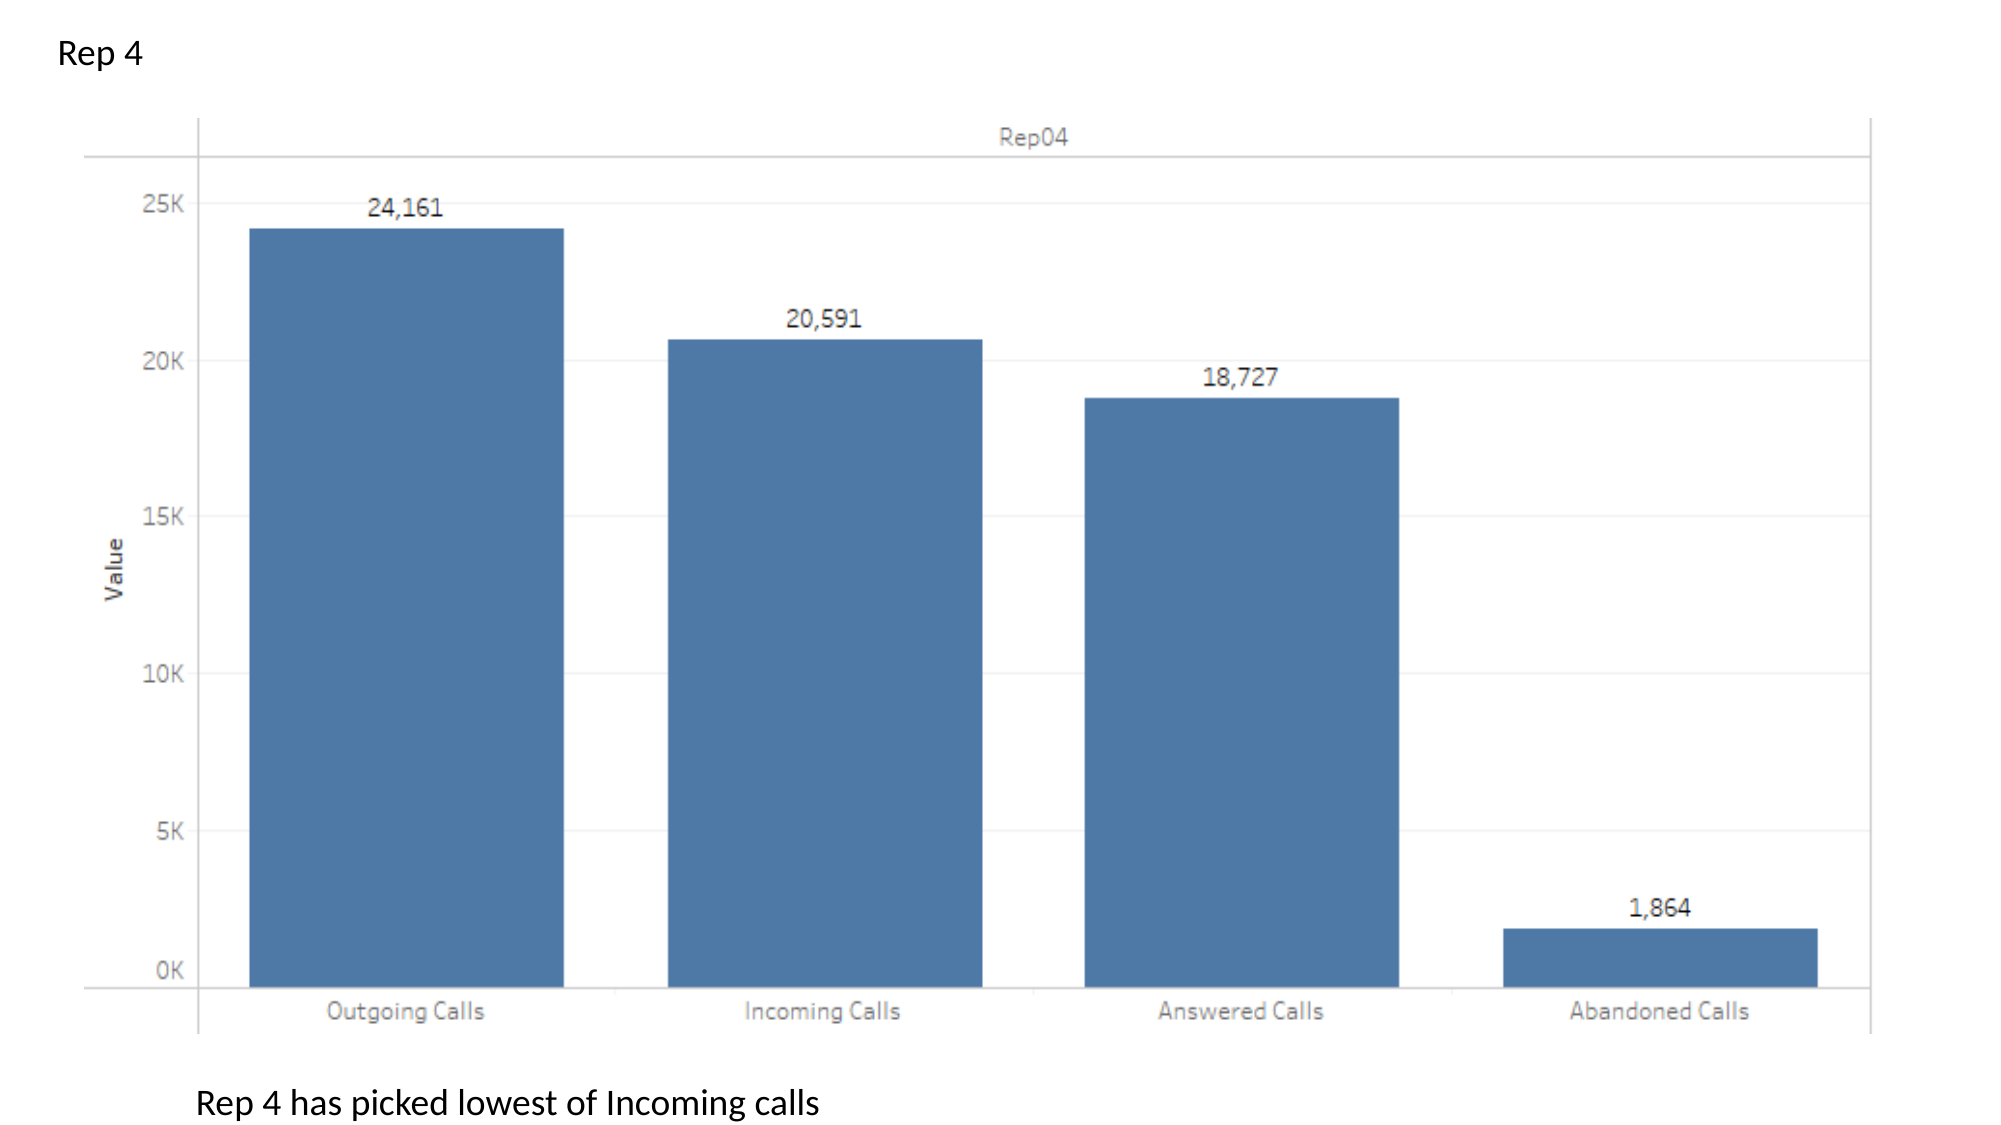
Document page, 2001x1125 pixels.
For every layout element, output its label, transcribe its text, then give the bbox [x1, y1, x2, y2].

picture [84, 118, 1878, 1034]
text_box Rep 4 has picked lowest of Incoming calls [181, 1070, 1299, 1125]
text_box Rep 4 [42, 20, 285, 81]
